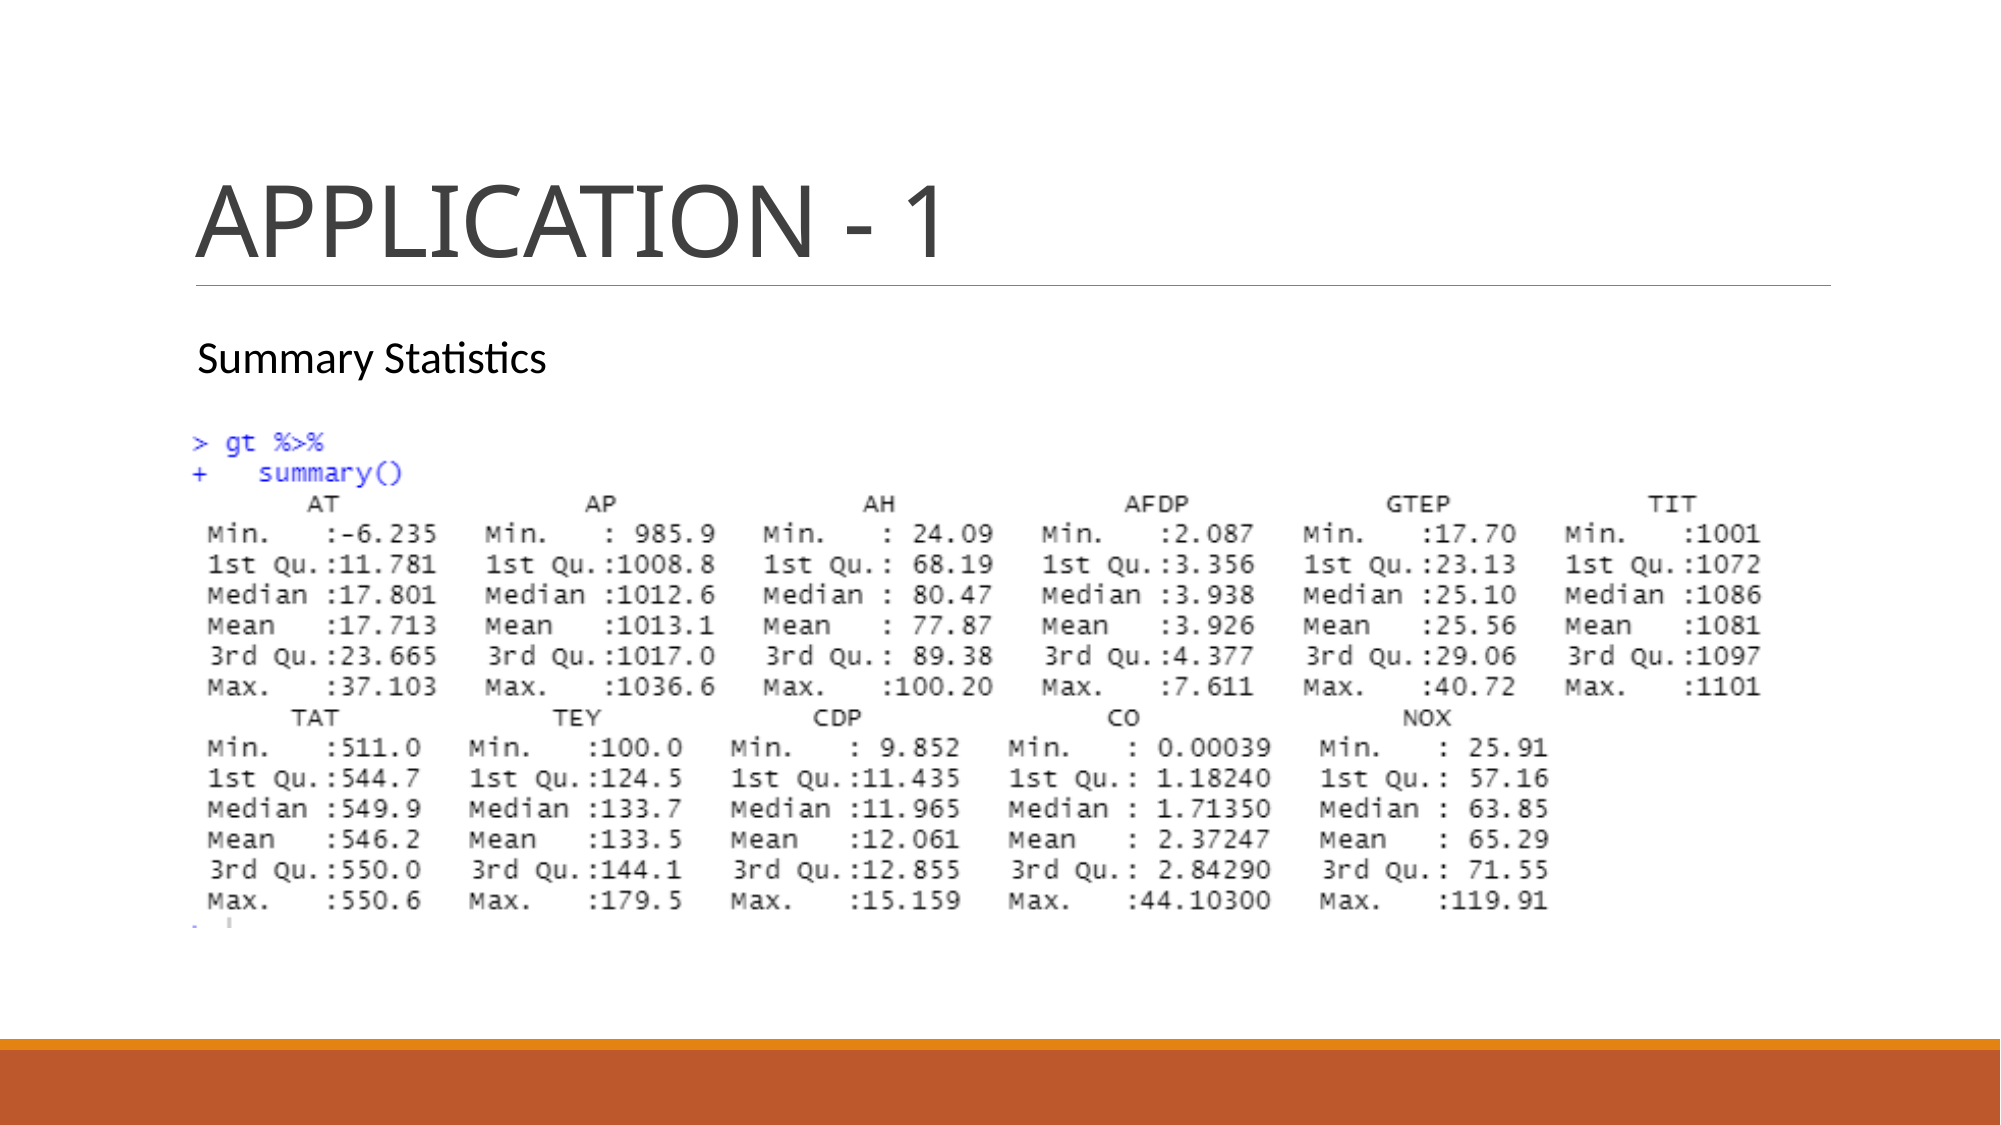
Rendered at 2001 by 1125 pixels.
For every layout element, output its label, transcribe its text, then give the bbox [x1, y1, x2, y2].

picture [186, 426, 1831, 929]
text_box Summary Statistics [182, 320, 563, 391]
title APPLICATION - 1 [180, 47, 1830, 285]
